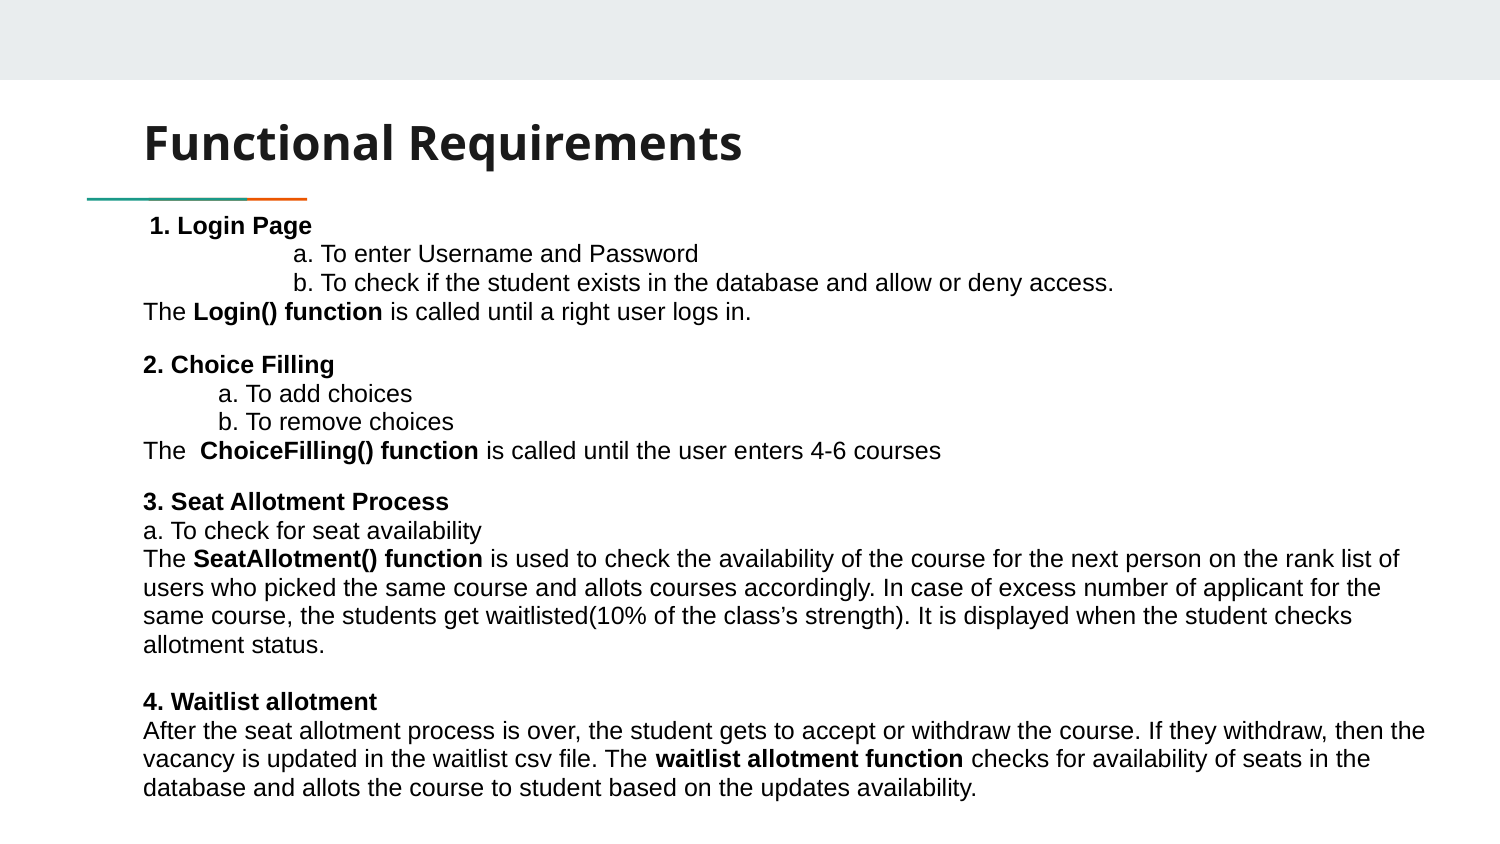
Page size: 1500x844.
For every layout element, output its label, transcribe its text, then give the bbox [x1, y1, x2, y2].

list 1. Login Page a. To enter Username and Password b. To check if the student exists in the database and allow or deny access. The Login() function is called until a right user logs in. 2. Choice Filling a. To add choices b. To remove choices The ChoiceFilling() function is called until the user enters 4-6 courses 3. Seat Allotment Process a. To check for seat availability The SeatAllotment() function is used to check the availability of the course for the next person on the rank list of users who picked the same course and allots courses accordingly. In case of excess number of applicant for the same course, the students get waitlisted(10% of the class’s strength). It is displayed when the student checks allotment status. 4. Waitlist allotment After the seat allotment process is over, the student gets to accept or withdraw the course. If they withdraw, then the vacancy is updated in the waitlist csv file. The waitlist allotment function checks for availability of seats in the database and allots the course to student based on the updates availability. [128, 196, 1450, 823]
title Functional Requirements [128, 97, 1390, 186]
